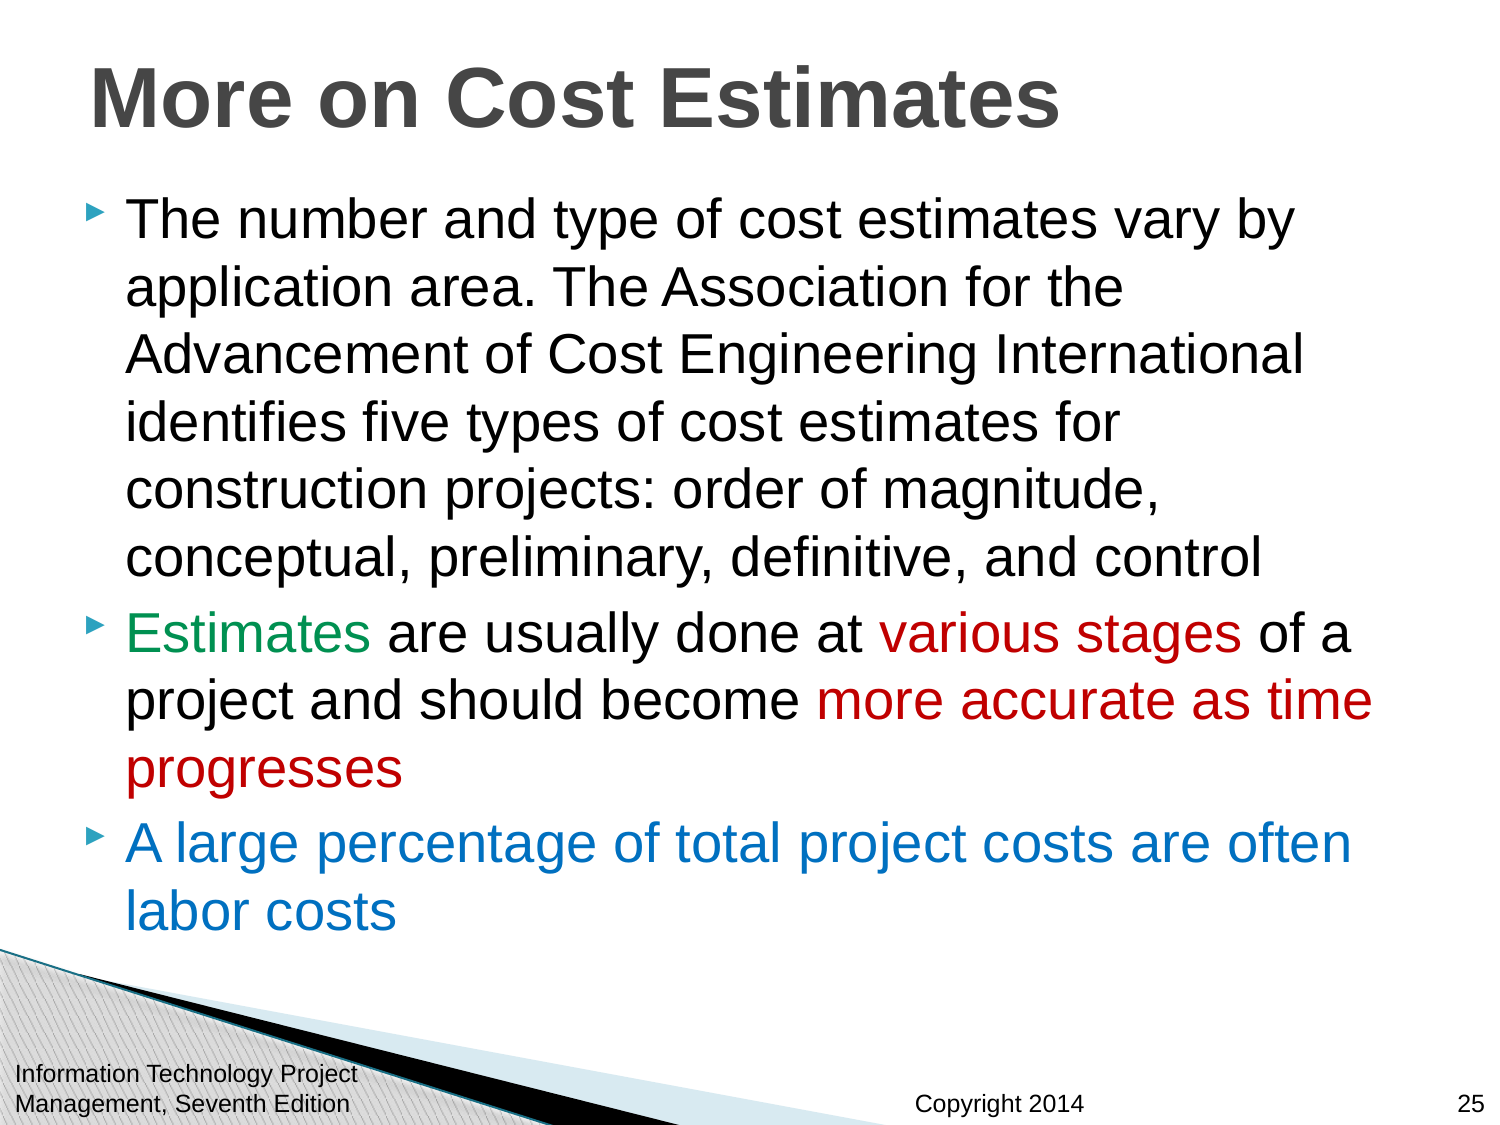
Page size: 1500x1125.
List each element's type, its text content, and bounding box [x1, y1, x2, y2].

slide_number 25 [1408, 1065, 1500, 1125]
footer Information Technology Project Management, Seventh Edition [0, 1065, 425, 1125]
title More on Cost Estimates [75, 0, 1425, 188]
list The number and type of cost estimates vary by application area. The Association for the Advancement of Cost Engineering International identifies five types of cost estimates for construction projects: order of magnitude, conceptual, preliminary, definitive, and control Estimates are usually done at various stages of a project and should become more accurate as time progresses A large percentage of total project costs are often labor costs [49, 174, 1426, 918]
